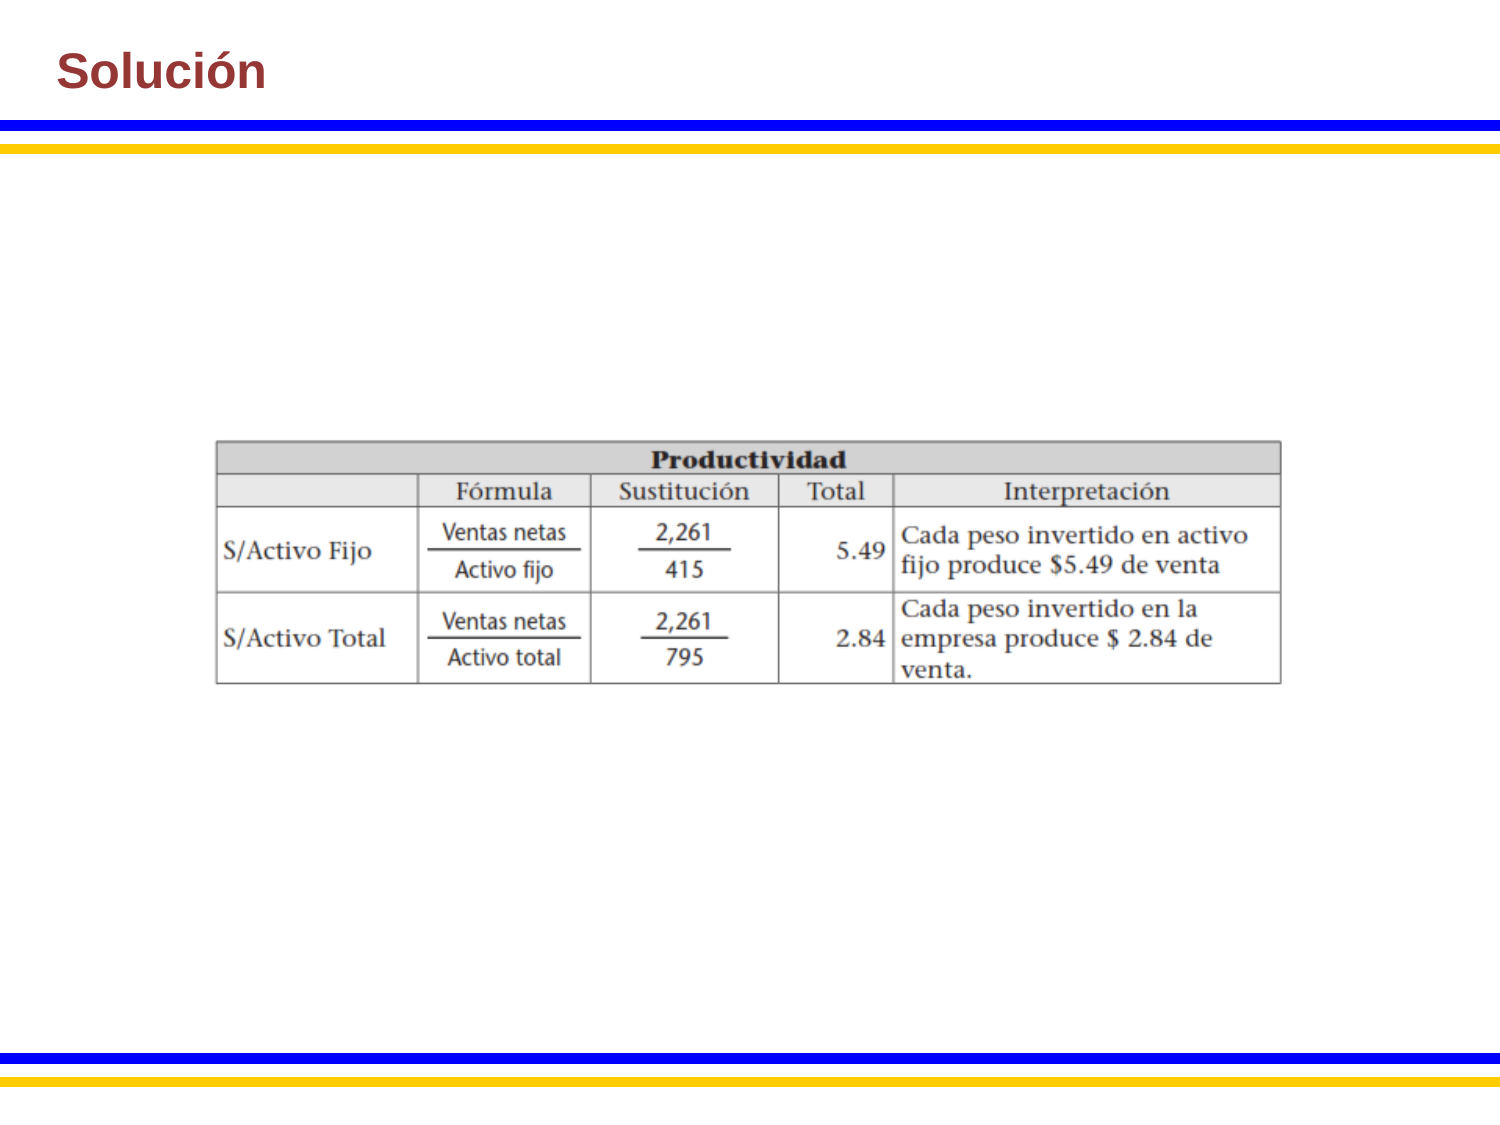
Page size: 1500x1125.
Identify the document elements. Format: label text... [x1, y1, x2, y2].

picture [204, 428, 1296, 697]
text_box Solución [41, 30, 285, 107]
